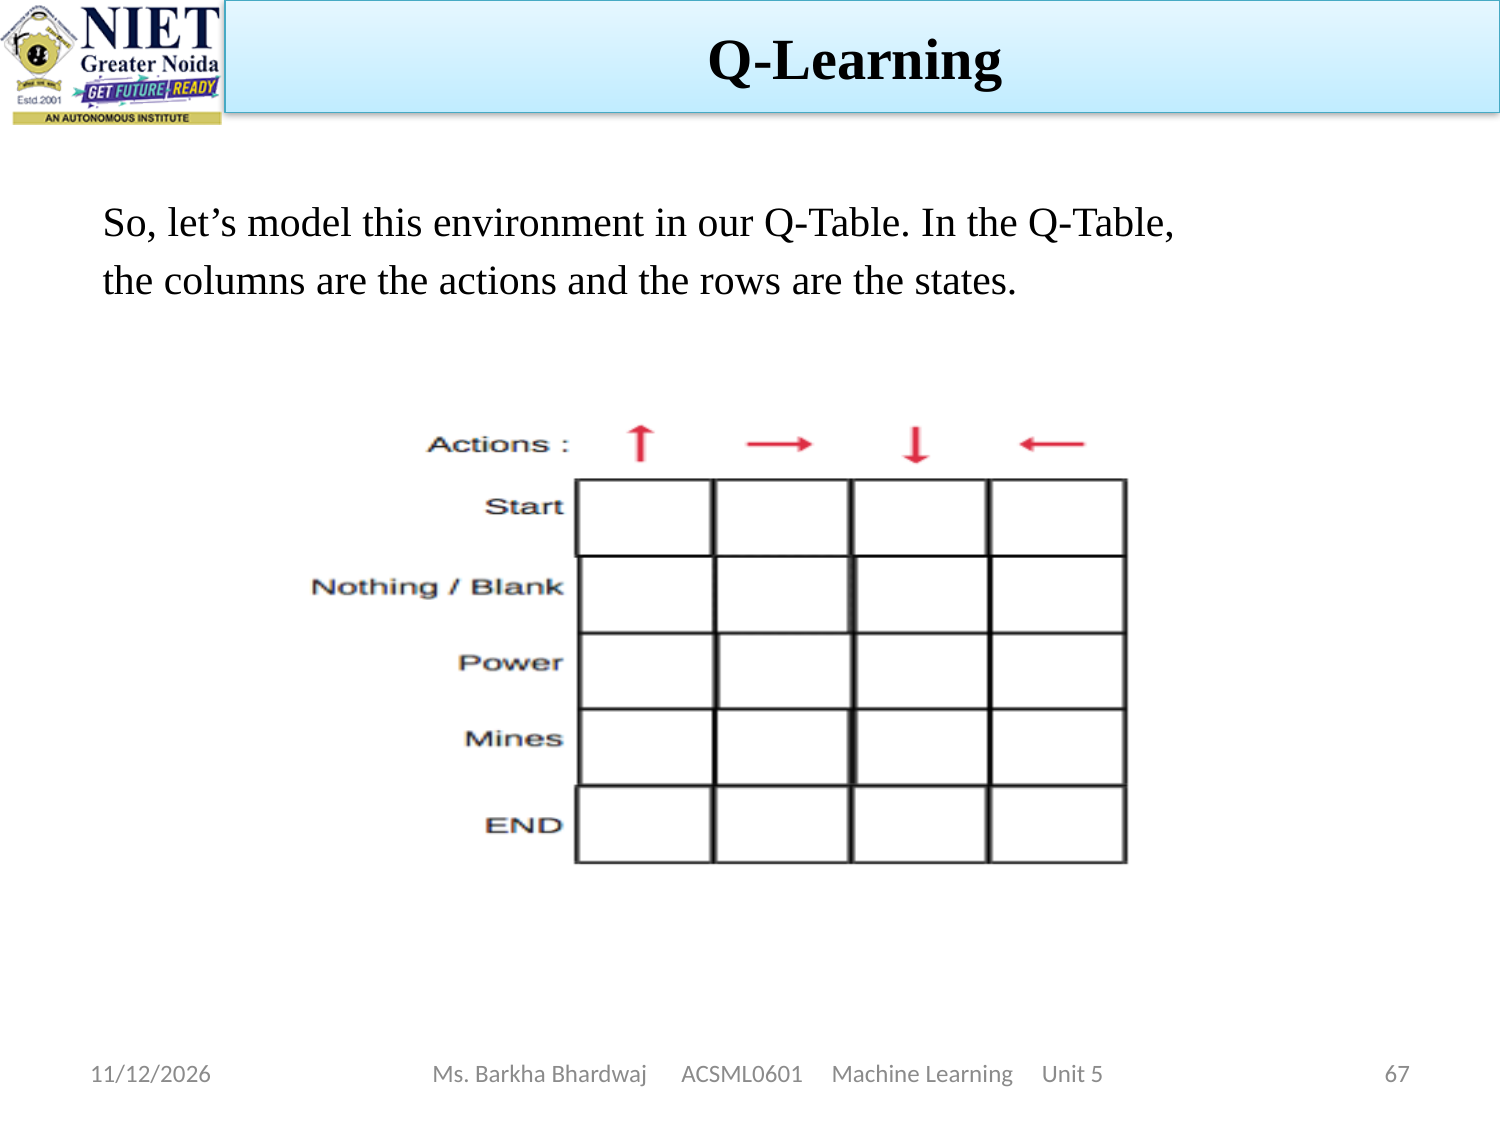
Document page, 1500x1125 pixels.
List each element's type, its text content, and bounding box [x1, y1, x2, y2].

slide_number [75, 1042, 300, 1103]
picture [212, 387, 1201, 901]
text_box Q-Learning [224, 0, 1500, 113]
list So, let’s model this environment in our Q-Table. In the Q-Table, the columns are the actions and the rows are the states. [87, 187, 1438, 988]
slide_number 67 [1238, 1042, 1425, 1103]
footer Ms. Barkha Bhardwaj ACSML0601 Machine Learning Unit 5 [300, 1042, 1238, 1103]
picture [0, 5, 223, 126]
